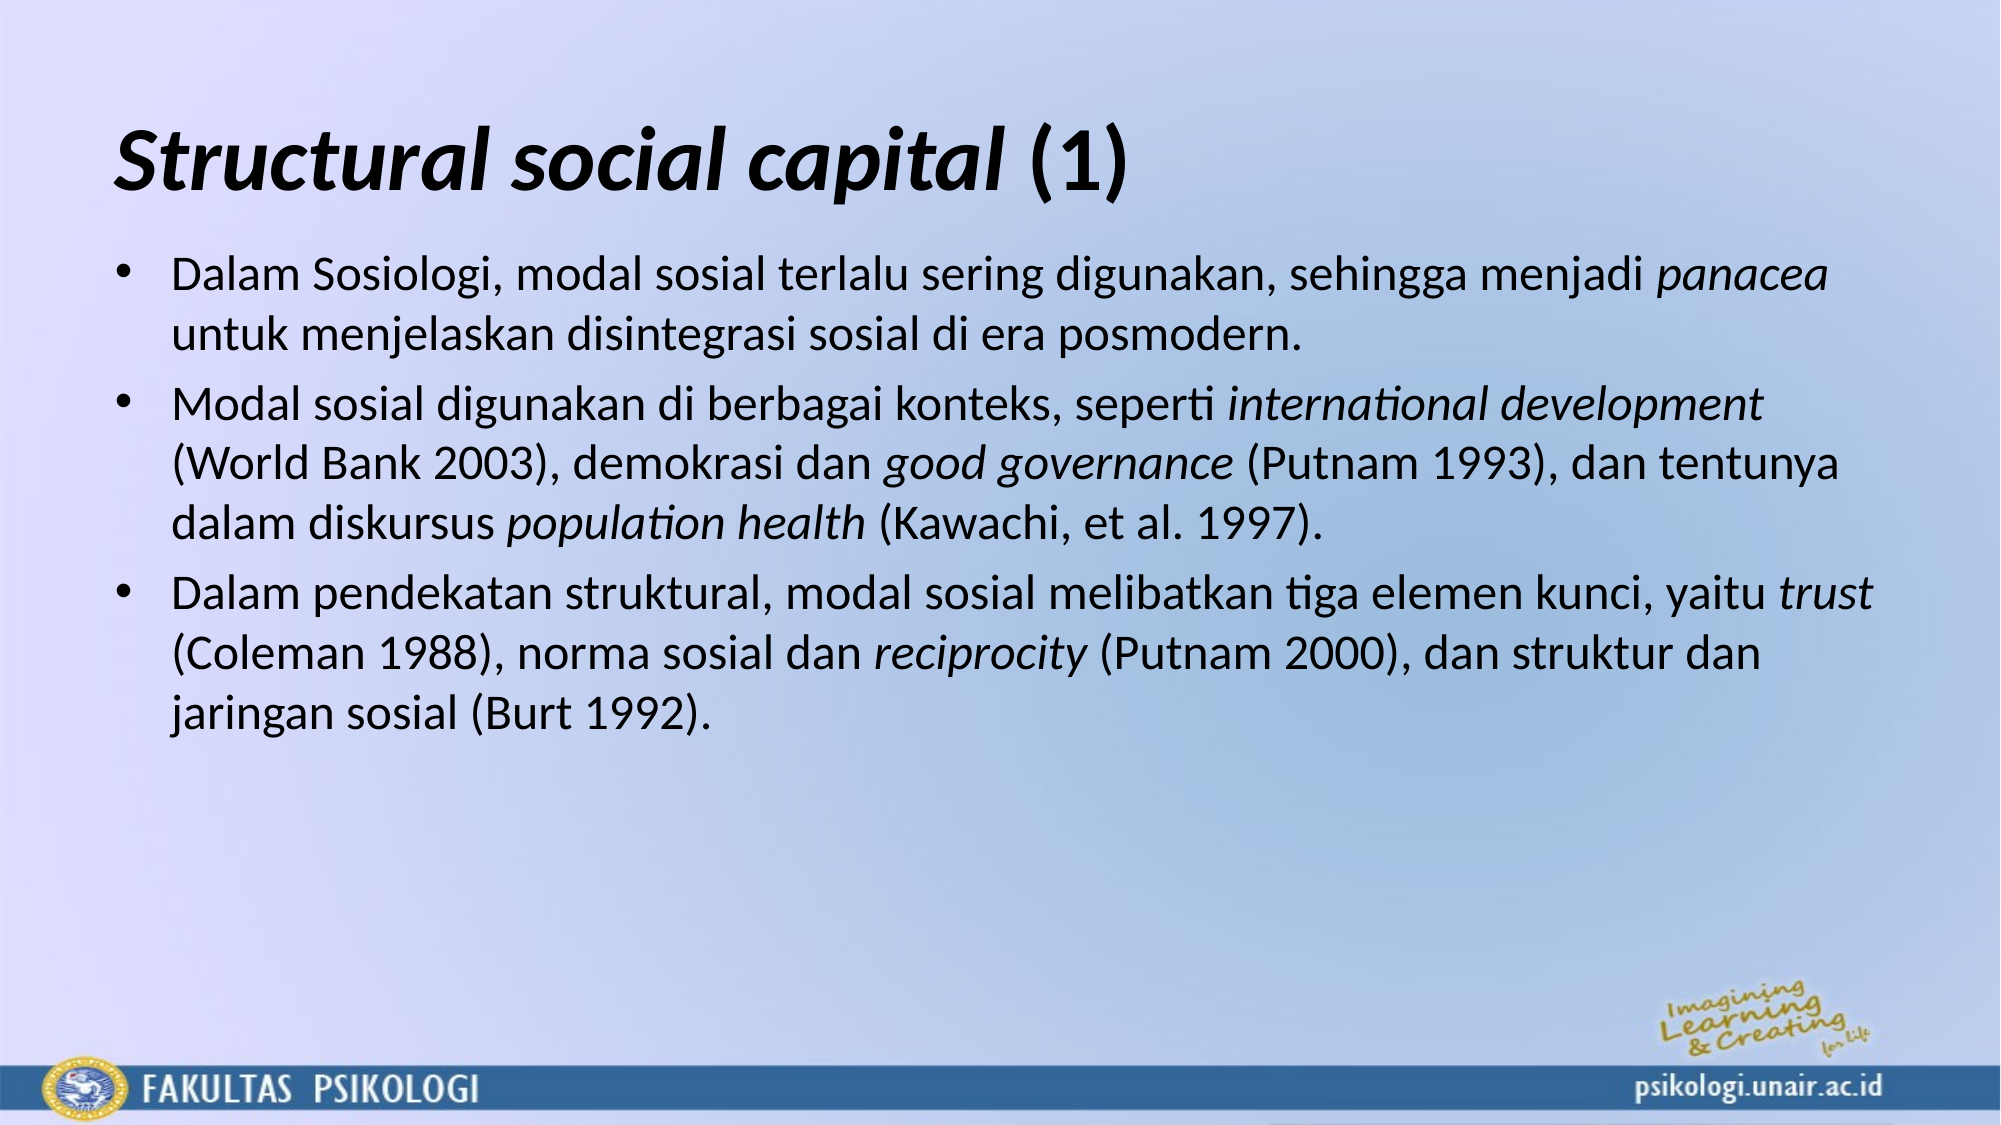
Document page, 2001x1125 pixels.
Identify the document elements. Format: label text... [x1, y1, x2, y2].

picture [0, 0, 2001, 1125]
title Structural social capital (1) [99, 75, 1900, 232]
list Dalam Sosiologi, modal sosial terlalu sering digunakan, sehingga menjadi panacea untuk menjelaskan disintegrasi sosial di era posmodern. Modal sosial digunakan di berbagai konteks, seperti international development (World Bank 2003), demokrasi dan good governance (Putnam 1993), dan tentunya dalam diskursus population health (Kawachi, et al. 1997). Dalam pendekatan struktural, modal sosial melibatkan tiga elemen kunci, yaitu trust (Coleman 1988), norma sosial dan reciprocity (Putnam 2000), dan struktur dan jaringan sosial (Burt 1992). [99, 232, 1900, 975]
